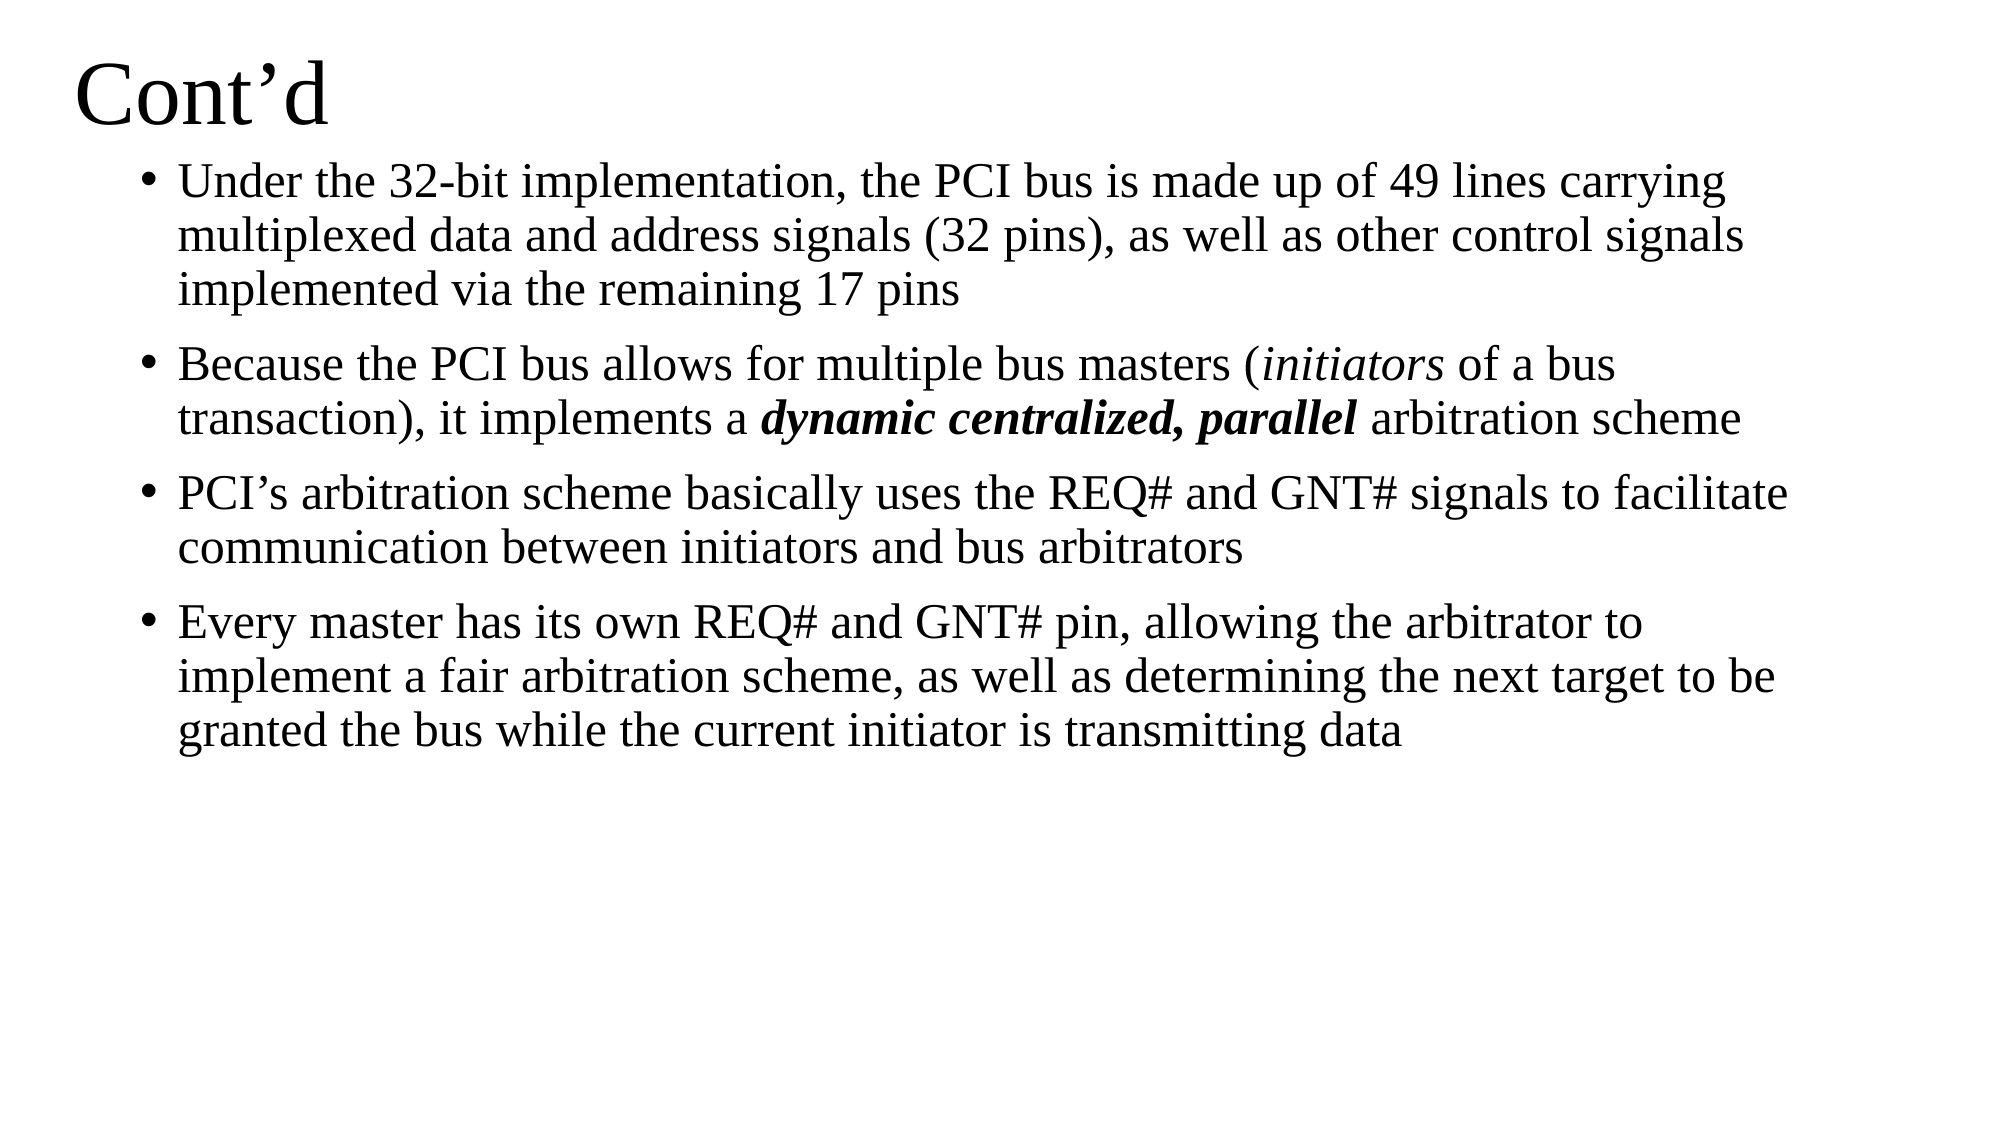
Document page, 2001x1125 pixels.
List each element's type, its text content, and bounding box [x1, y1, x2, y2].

list Under the 32-bit implementation, the PCI bus is made up of 49 lines carrying multiplexed data and address signals (32 pins), as well as other control signals implemented via the remaining 17 pins Because the PCI bus allows for multiple bus masters (initiators of a bus transaction), it implements a dynamic centralized, parallel arbitration scheme PCI’s arbitration scheme basically uses the REQ# and GNT# signals to facilitate communication between initiators and bus arbitrators Every master has its own REQ# and GNT# pin, allowing the arbitrator to implement a fair arbitration scheme, as well as determining the next target to be granted the bus while the current initiator is transmitting data [125, 147, 1850, 1094]
title Cont’d [59, 19, 1785, 170]
